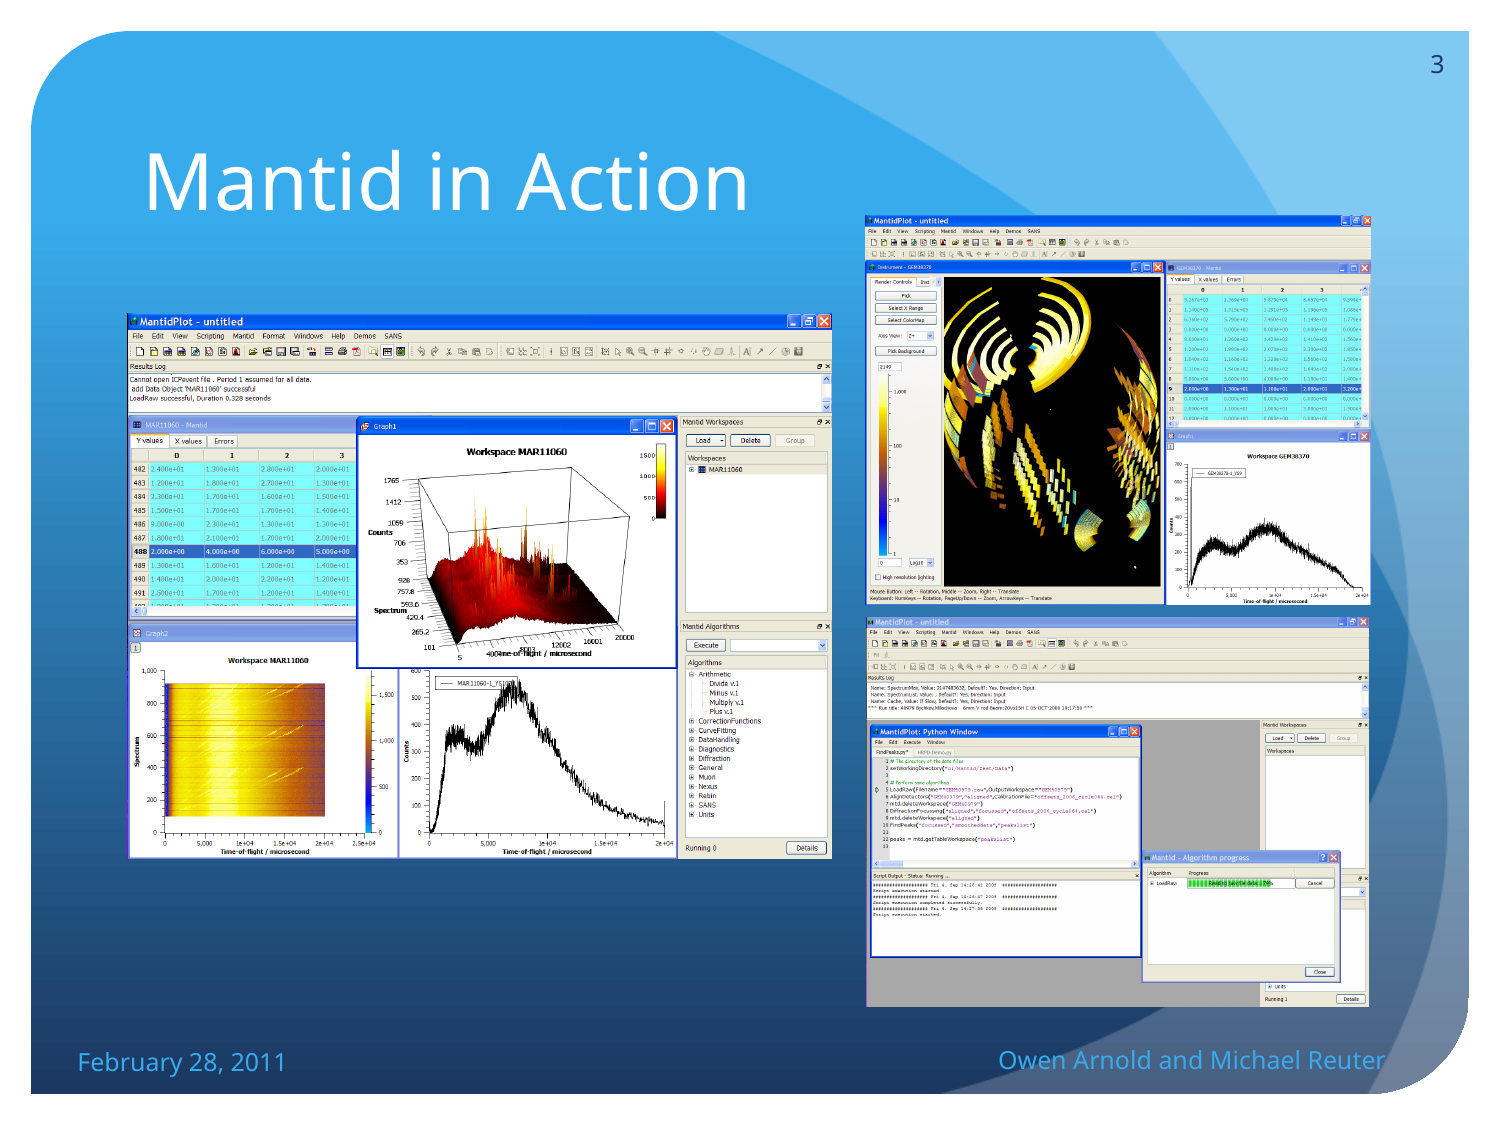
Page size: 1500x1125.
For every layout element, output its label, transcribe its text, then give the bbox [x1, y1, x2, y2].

footer Owen Arnold and Michael Reuter [542, 1031, 1402, 1092]
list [127, 179, 832, 993]
title Mantid in Action [127, 62, 1372, 215]
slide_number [62, 1031, 373, 1092]
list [832, 215, 1465, 606]
picture [24, 30, 1473, 1094]
slide_number 3 [1378, 36, 1460, 96]
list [772, 617, 1464, 1007]
